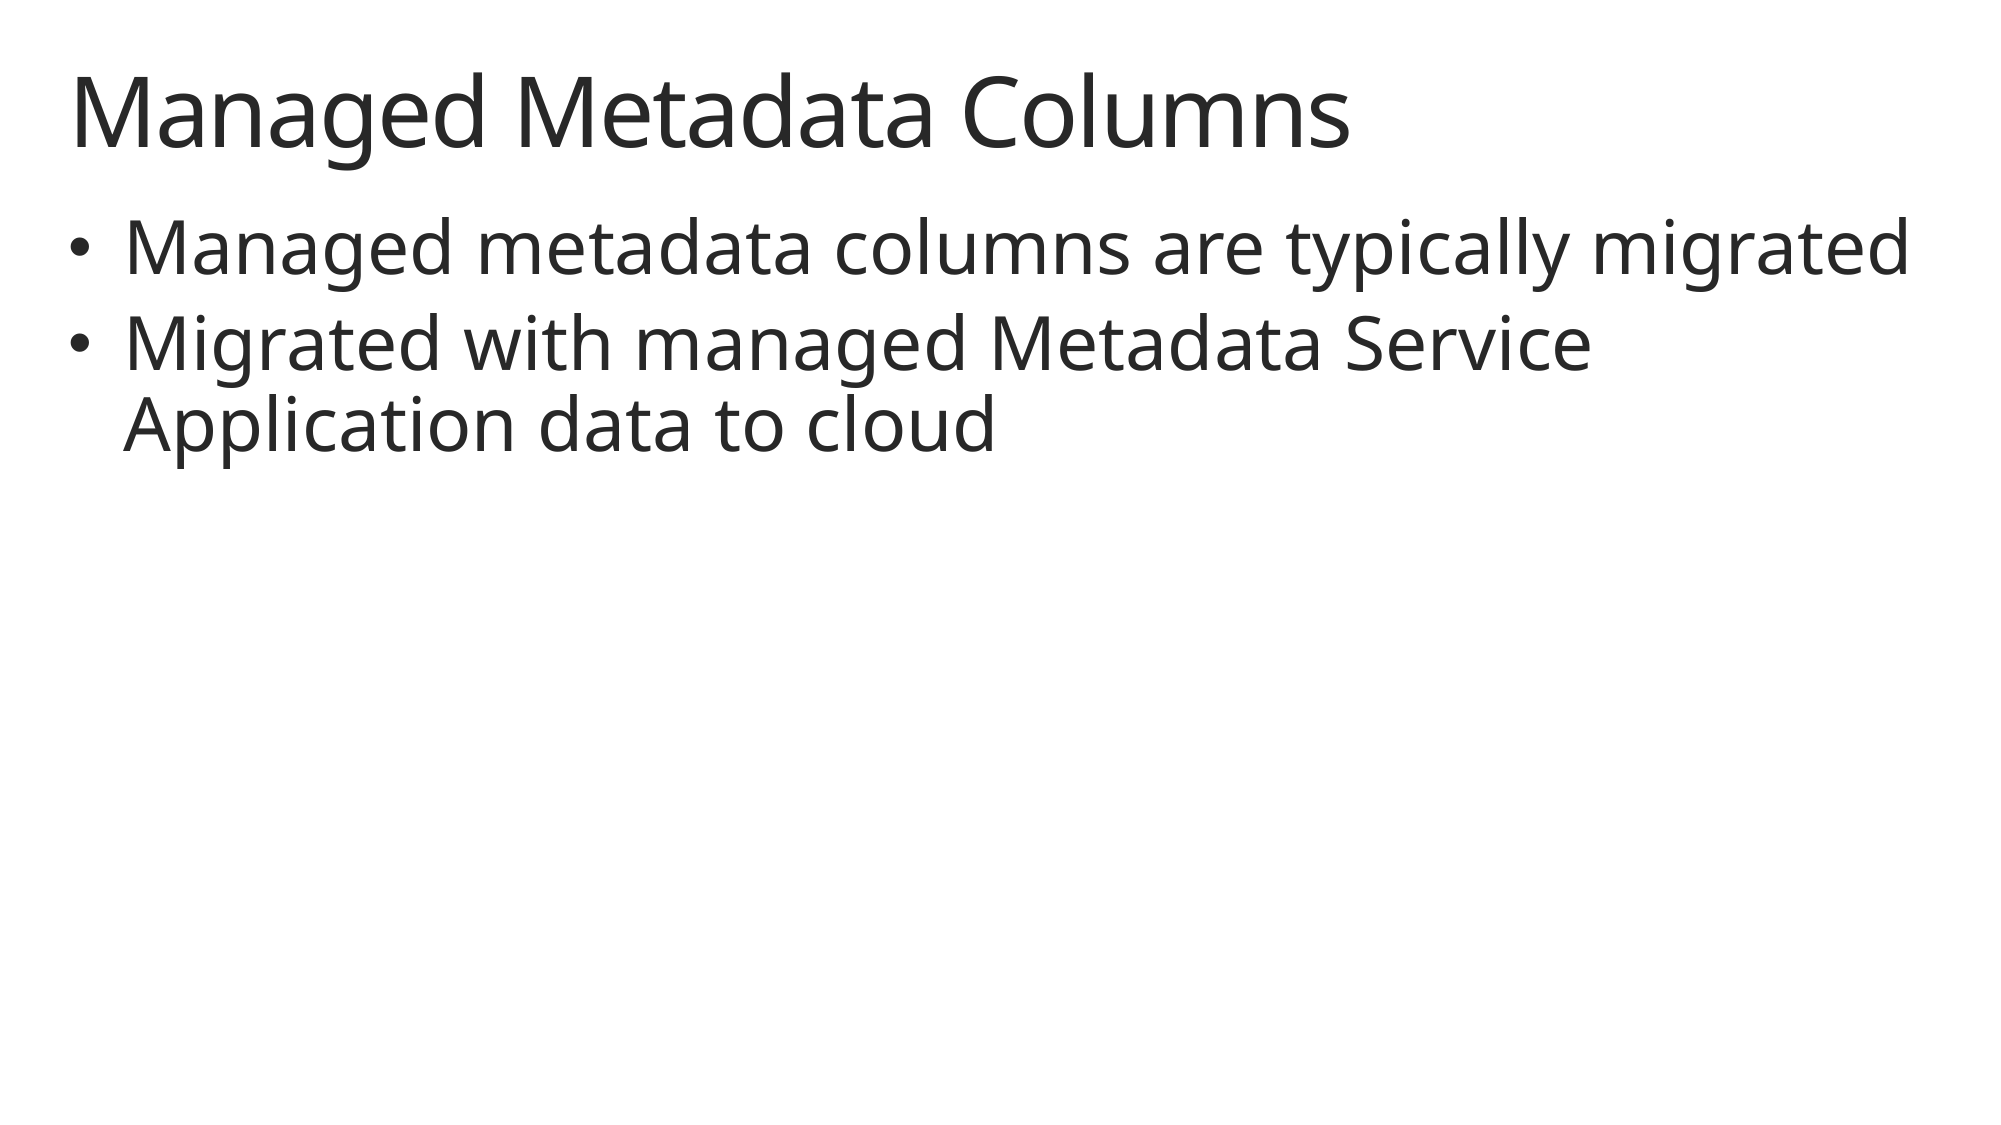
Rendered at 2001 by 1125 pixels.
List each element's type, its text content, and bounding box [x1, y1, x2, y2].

title Managed Metadata Columns [44, 47, 1957, 196]
list Managed metadata columns are typically migrated Migrated with managed Metadata Service Application data to cloud [44, 195, 1956, 489]
